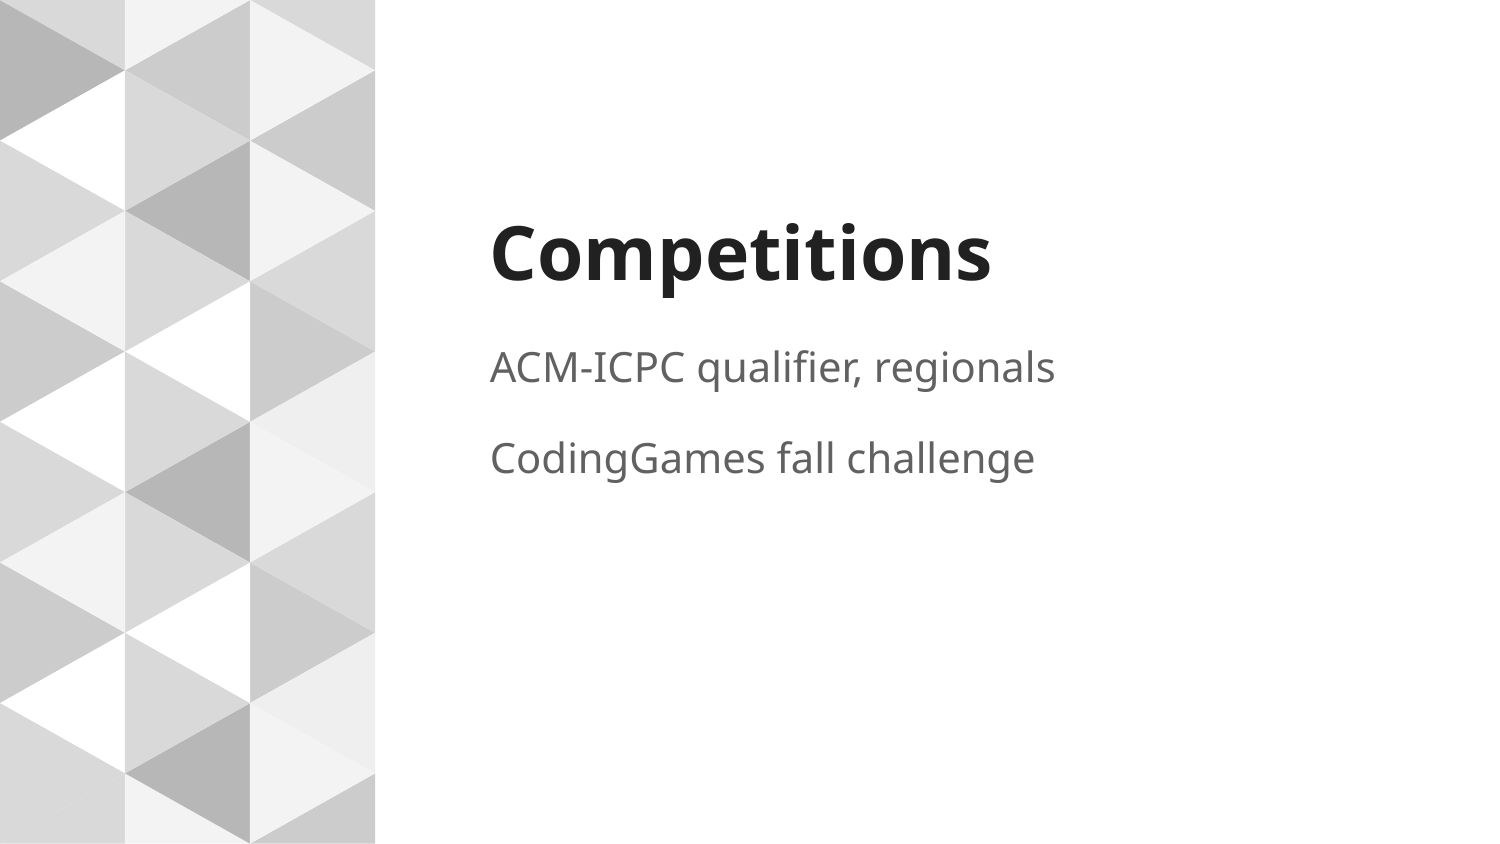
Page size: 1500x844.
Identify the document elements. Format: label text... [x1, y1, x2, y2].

title Competitions [474, 73, 1417, 311]
list ACM-ICPC qualifier, regionals CodingGames fall challenge [474, 318, 1417, 753]
